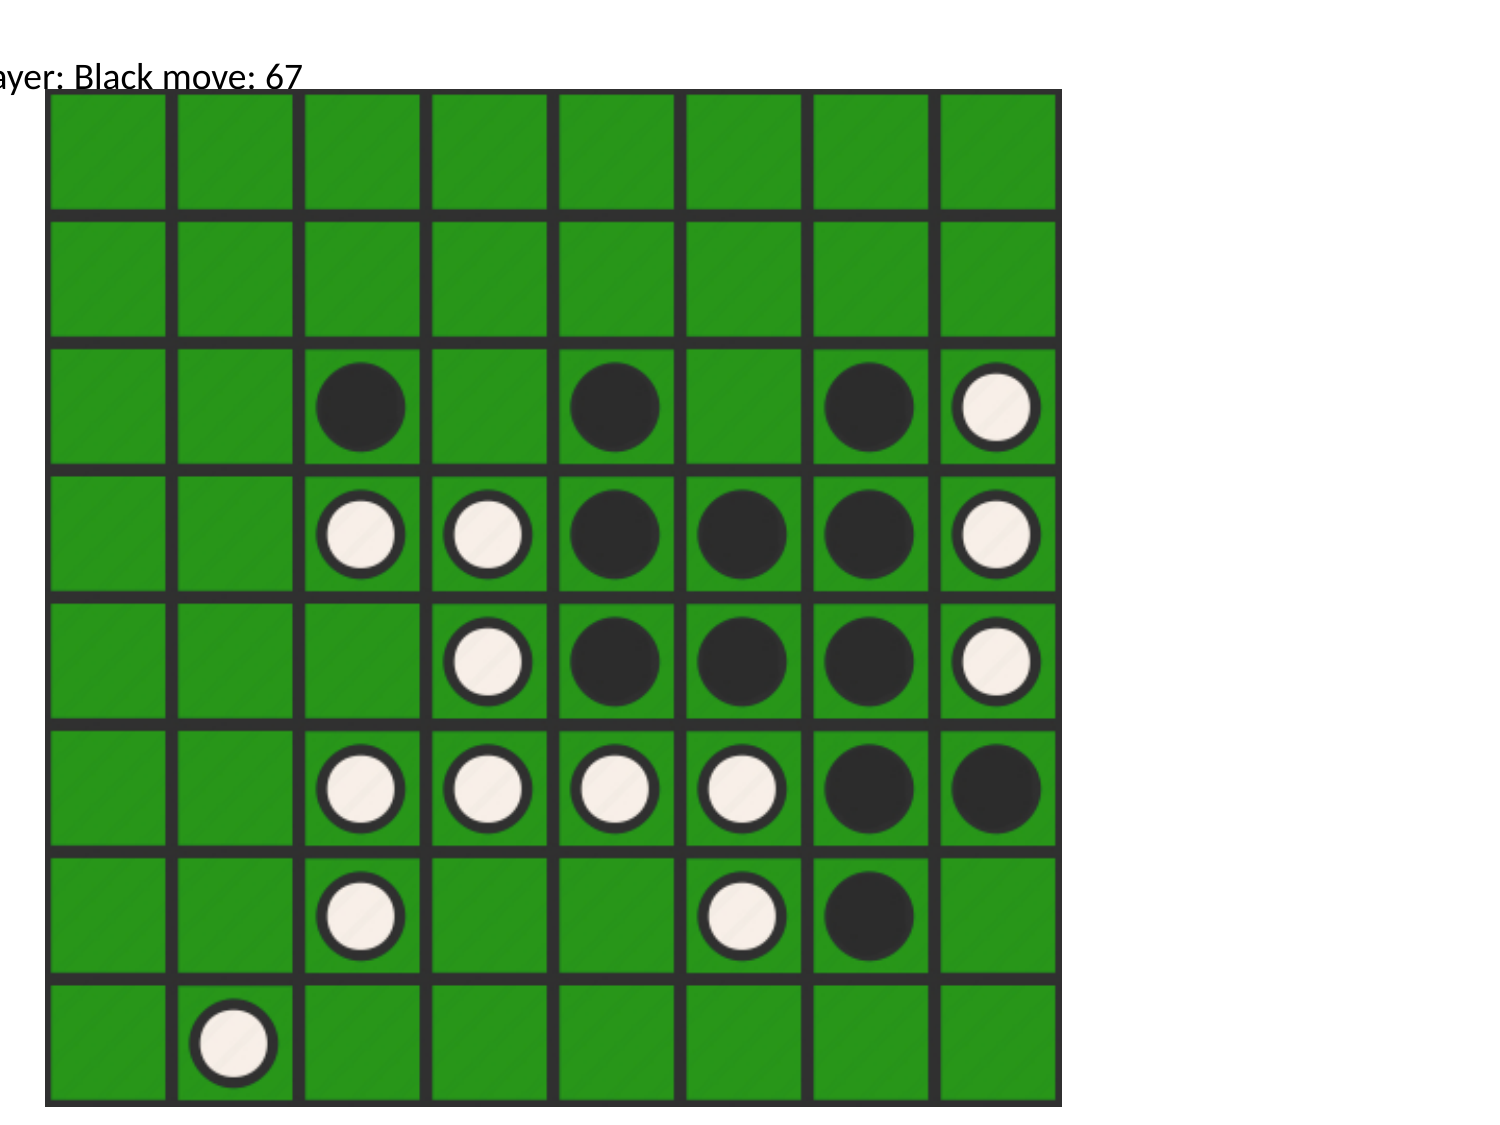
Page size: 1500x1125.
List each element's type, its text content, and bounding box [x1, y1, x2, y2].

picture [44, 89, 1062, 1107]
text_box turn: 21 player: Black move: 67 [0, 44, 319, 105]
